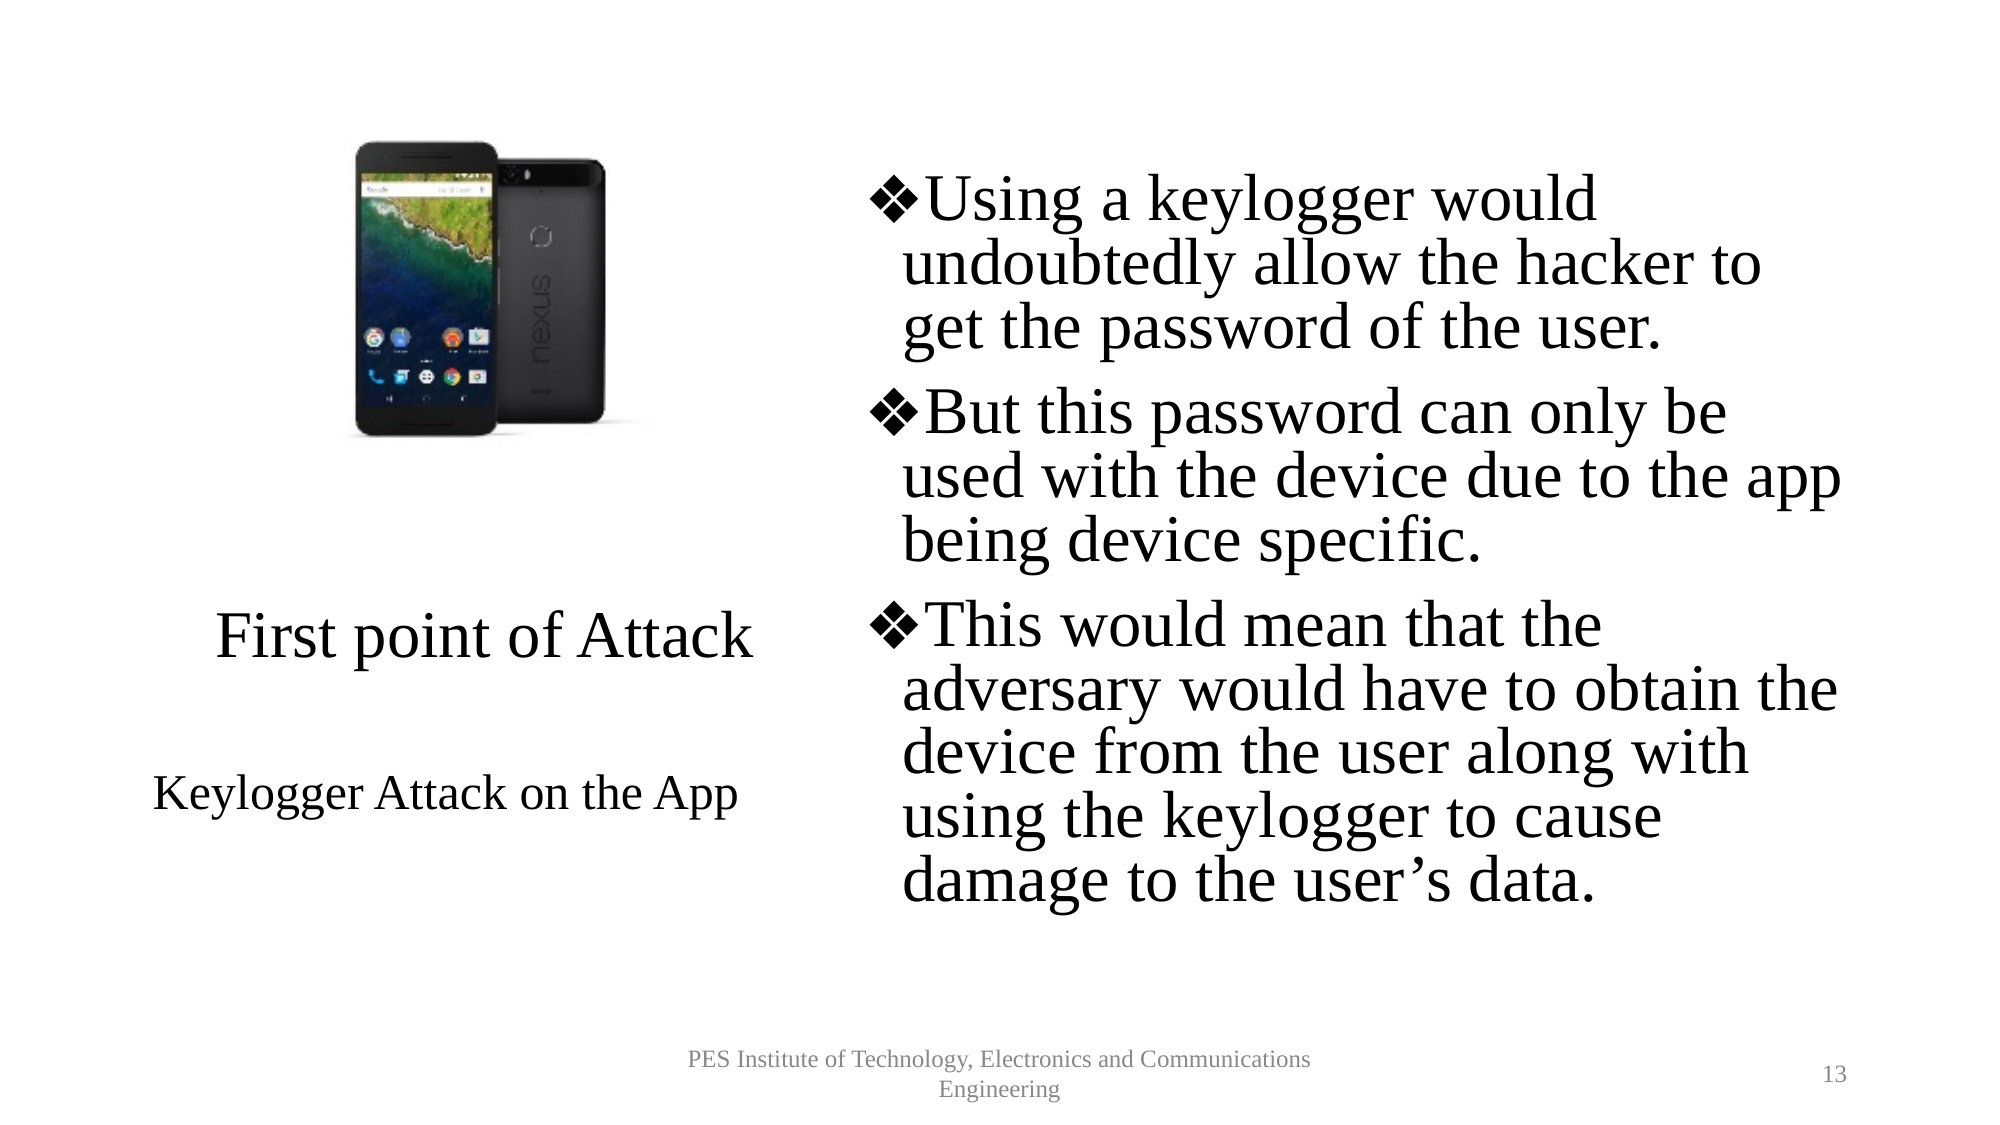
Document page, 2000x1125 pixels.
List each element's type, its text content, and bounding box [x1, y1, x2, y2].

footer PES Institute of Technology, Electronics and Communications Engineering [662, 1042, 1338, 1103]
list Using a keylogger would undoubtedly allow the hacker to get the password of the user. But this password can only be used with the device due to the app being device specific. This would mean that the adversary would have to obtain the device from the user along with using the keylogger to cause damage to the user’s data. [850, 161, 1863, 962]
picture [286, 95, 675, 484]
title First point of Attack [199, 563, 850, 680]
slide_number 13 [1412, 1042, 1862, 1103]
list Keylogger Attack on the App [137, 759, 783, 963]
